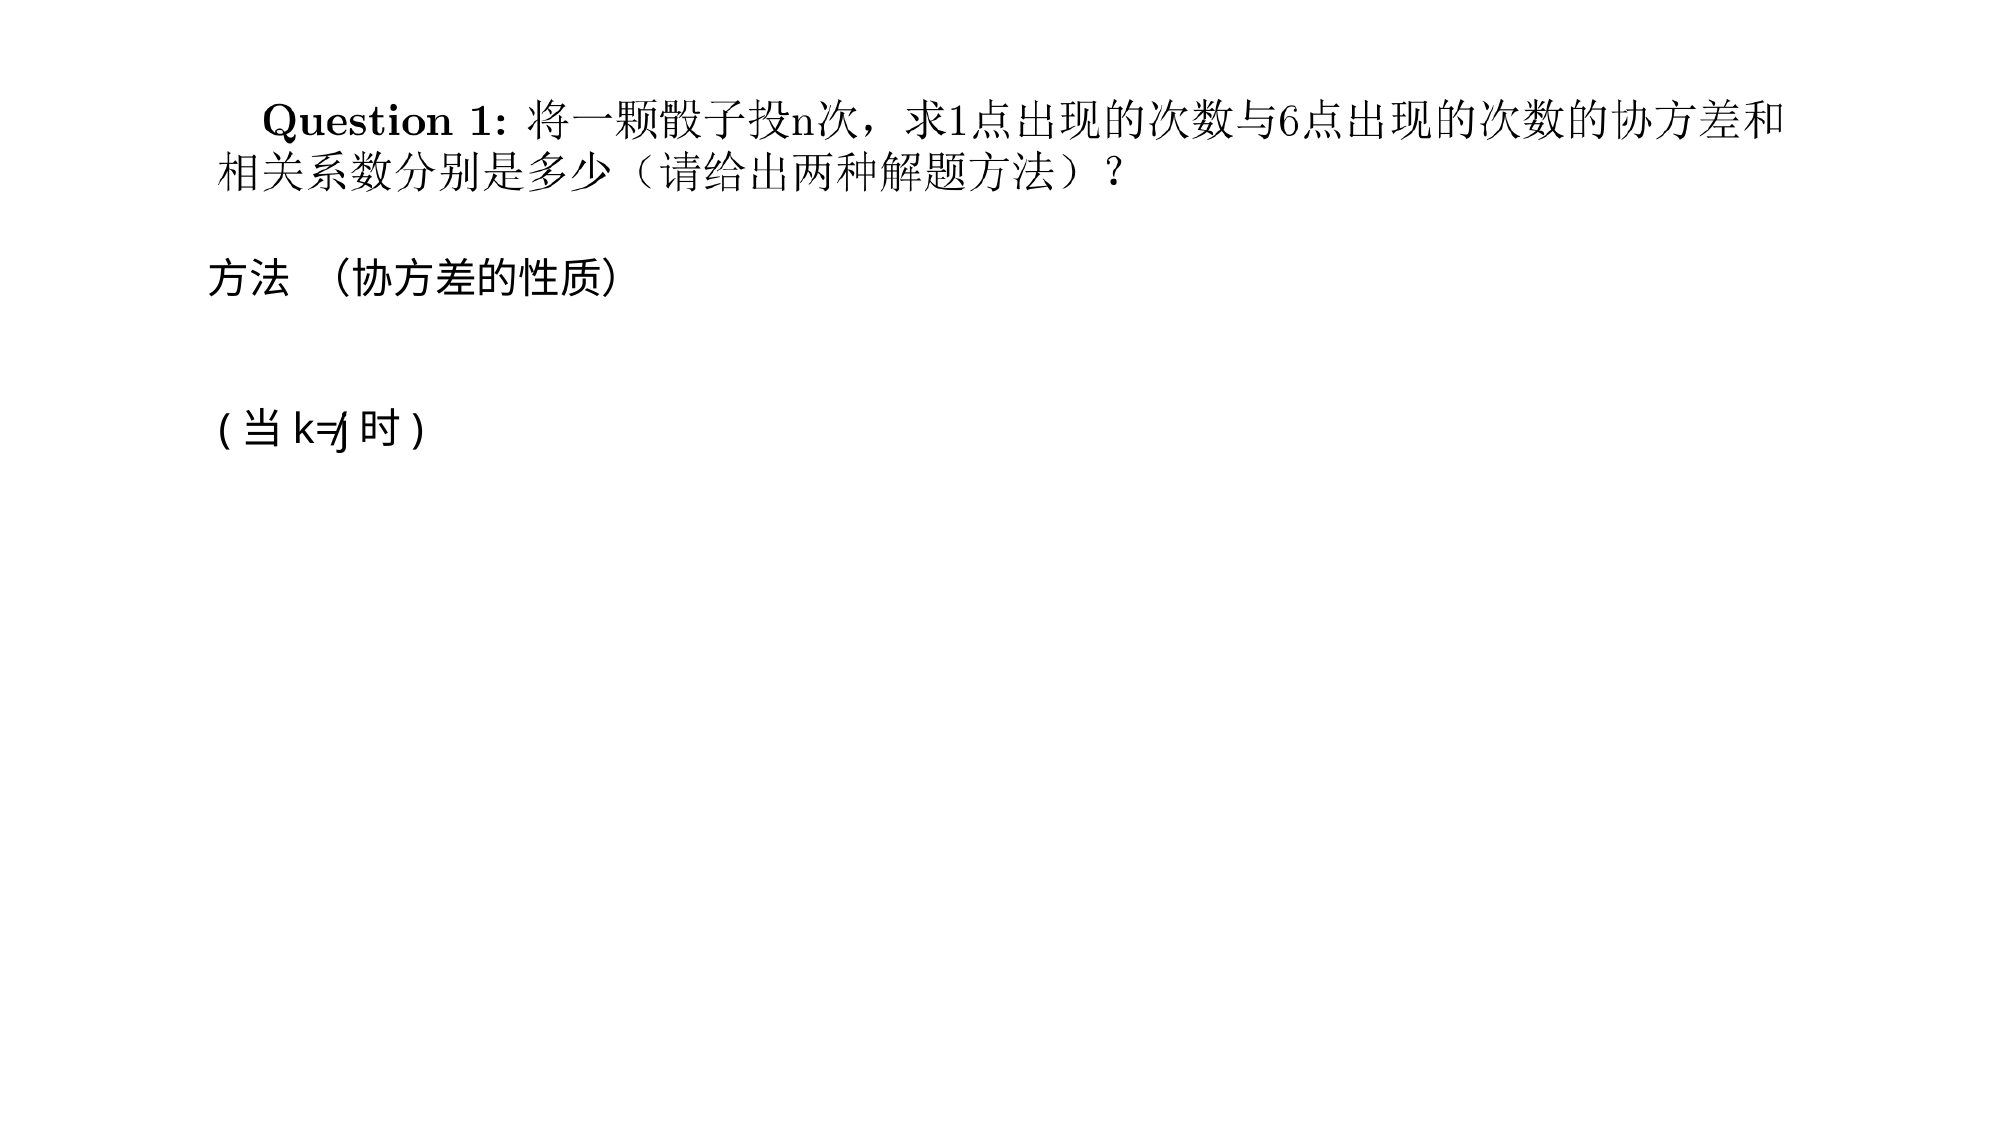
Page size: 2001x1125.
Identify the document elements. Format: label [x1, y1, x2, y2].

picture [193, 82, 1807, 208]
